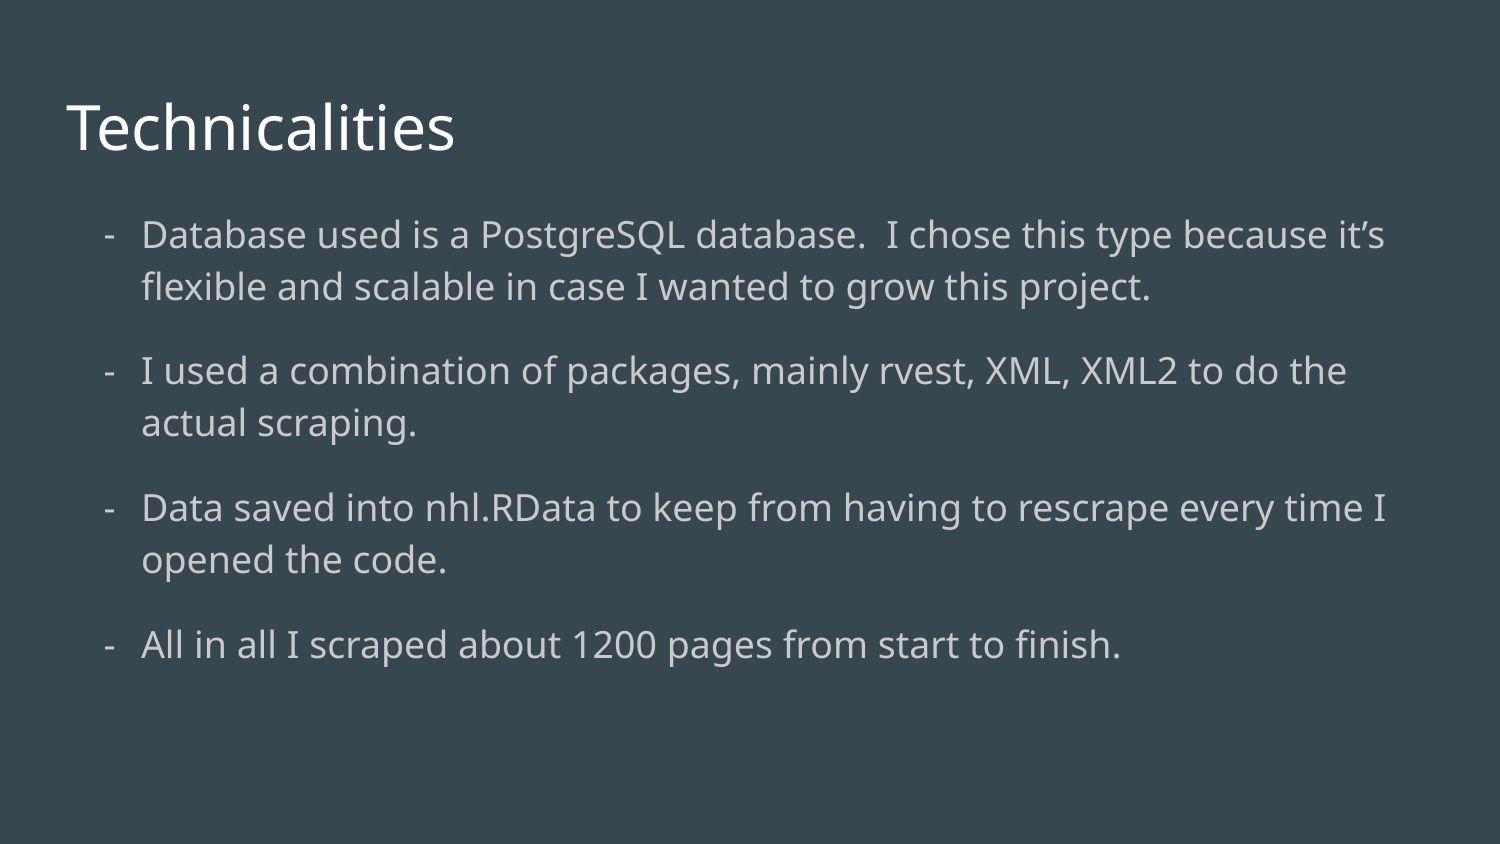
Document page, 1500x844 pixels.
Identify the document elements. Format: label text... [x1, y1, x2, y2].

list Database used is a PostgreSQL database. I chose this type because it’s flexible and scalable in case I wanted to grow this project. I used a combination of packages, mainly rvest, XML, XML2 to do the actual scraping. Data saved into nhl.RData to keep from having to rescrape every time I opened the code. All in all I scraped about 1200 pages from start to finish. [51, 189, 1449, 750]
title Technicalities [51, 72, 1449, 167]
